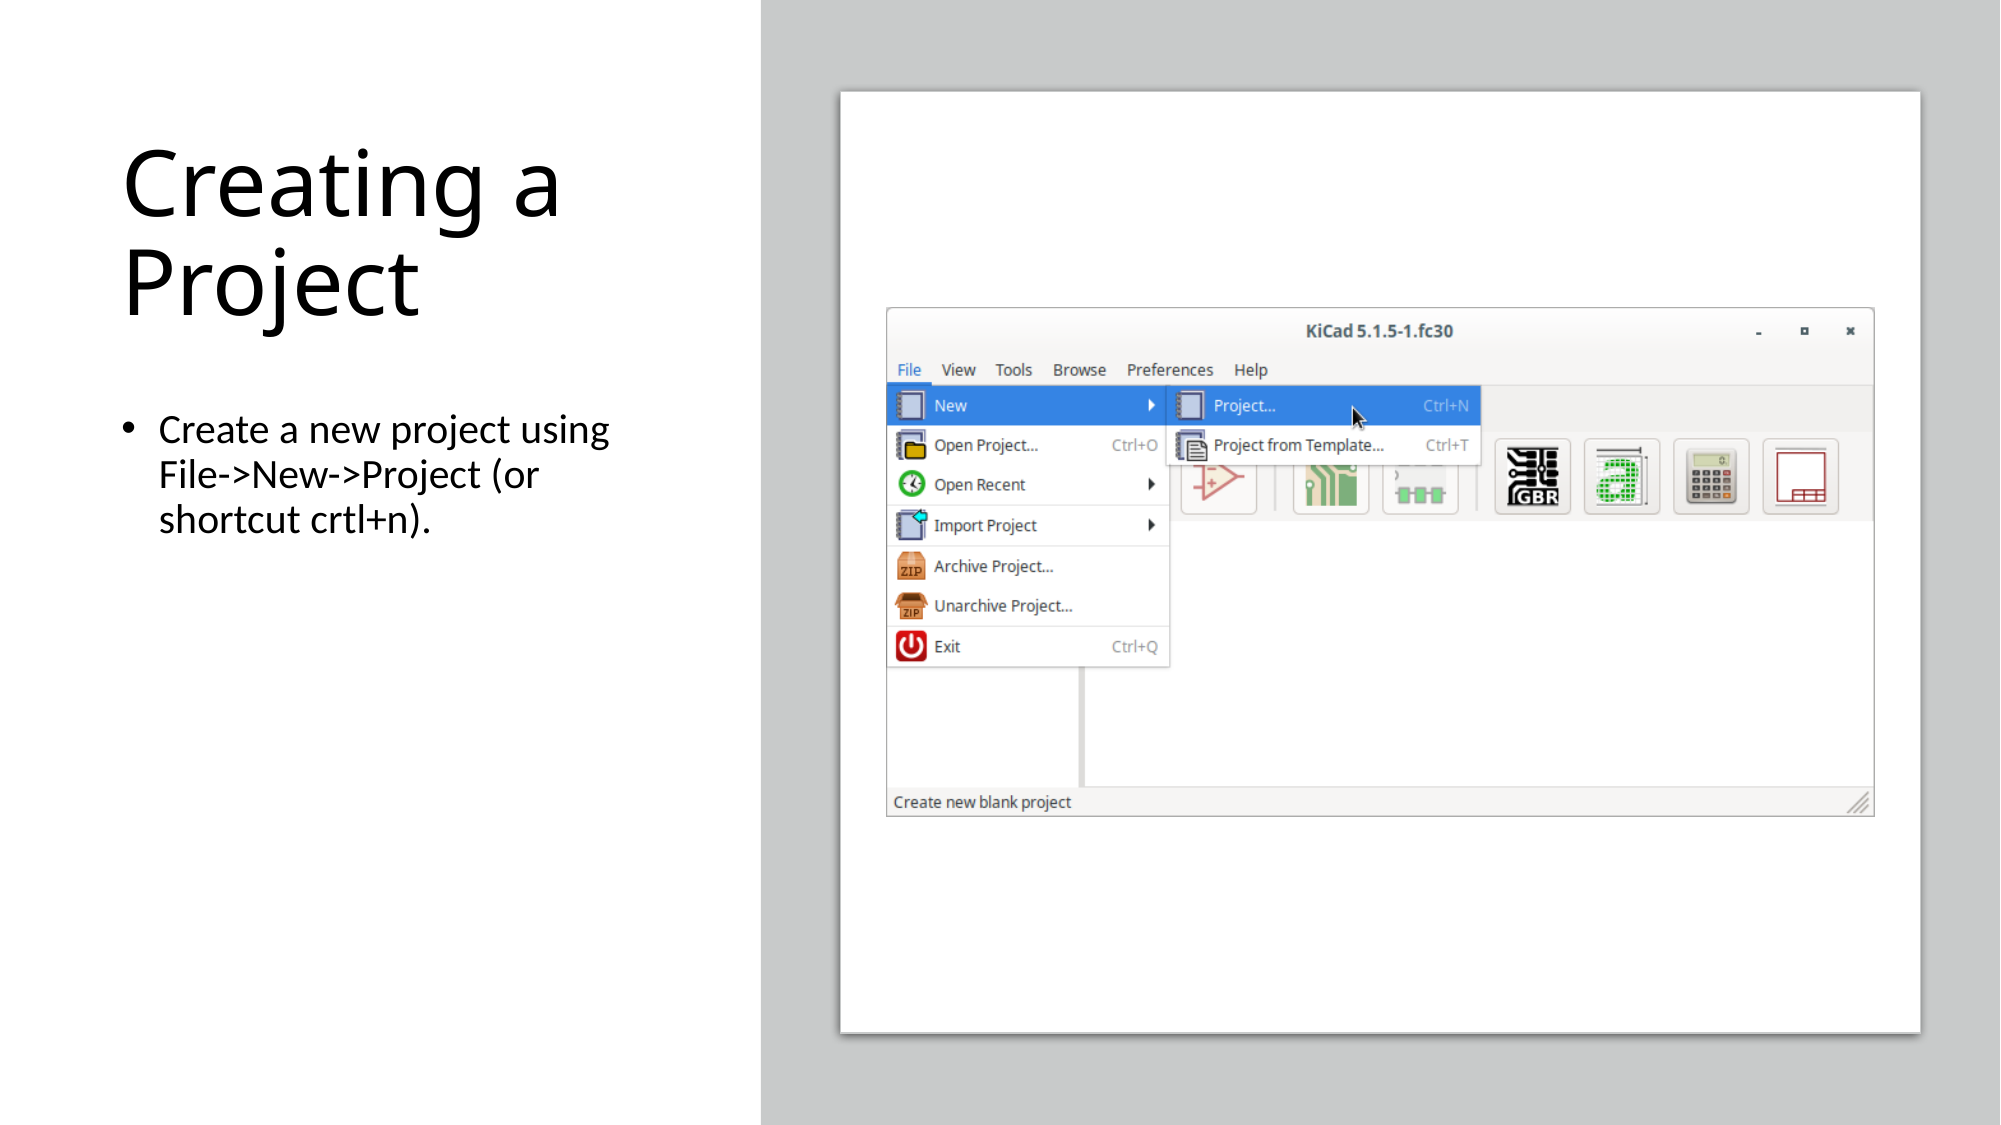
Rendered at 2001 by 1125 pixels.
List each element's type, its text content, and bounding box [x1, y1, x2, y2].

list Create a new project using File->New->Project (or shortcut crtl+n). [106, 399, 682, 1021]
picture [886, 307, 1875, 817]
title Creating a Project [106, 103, 682, 370]
text_box [760, 0, 2000, 1125]
text_box [839, 90, 1922, 1034]
